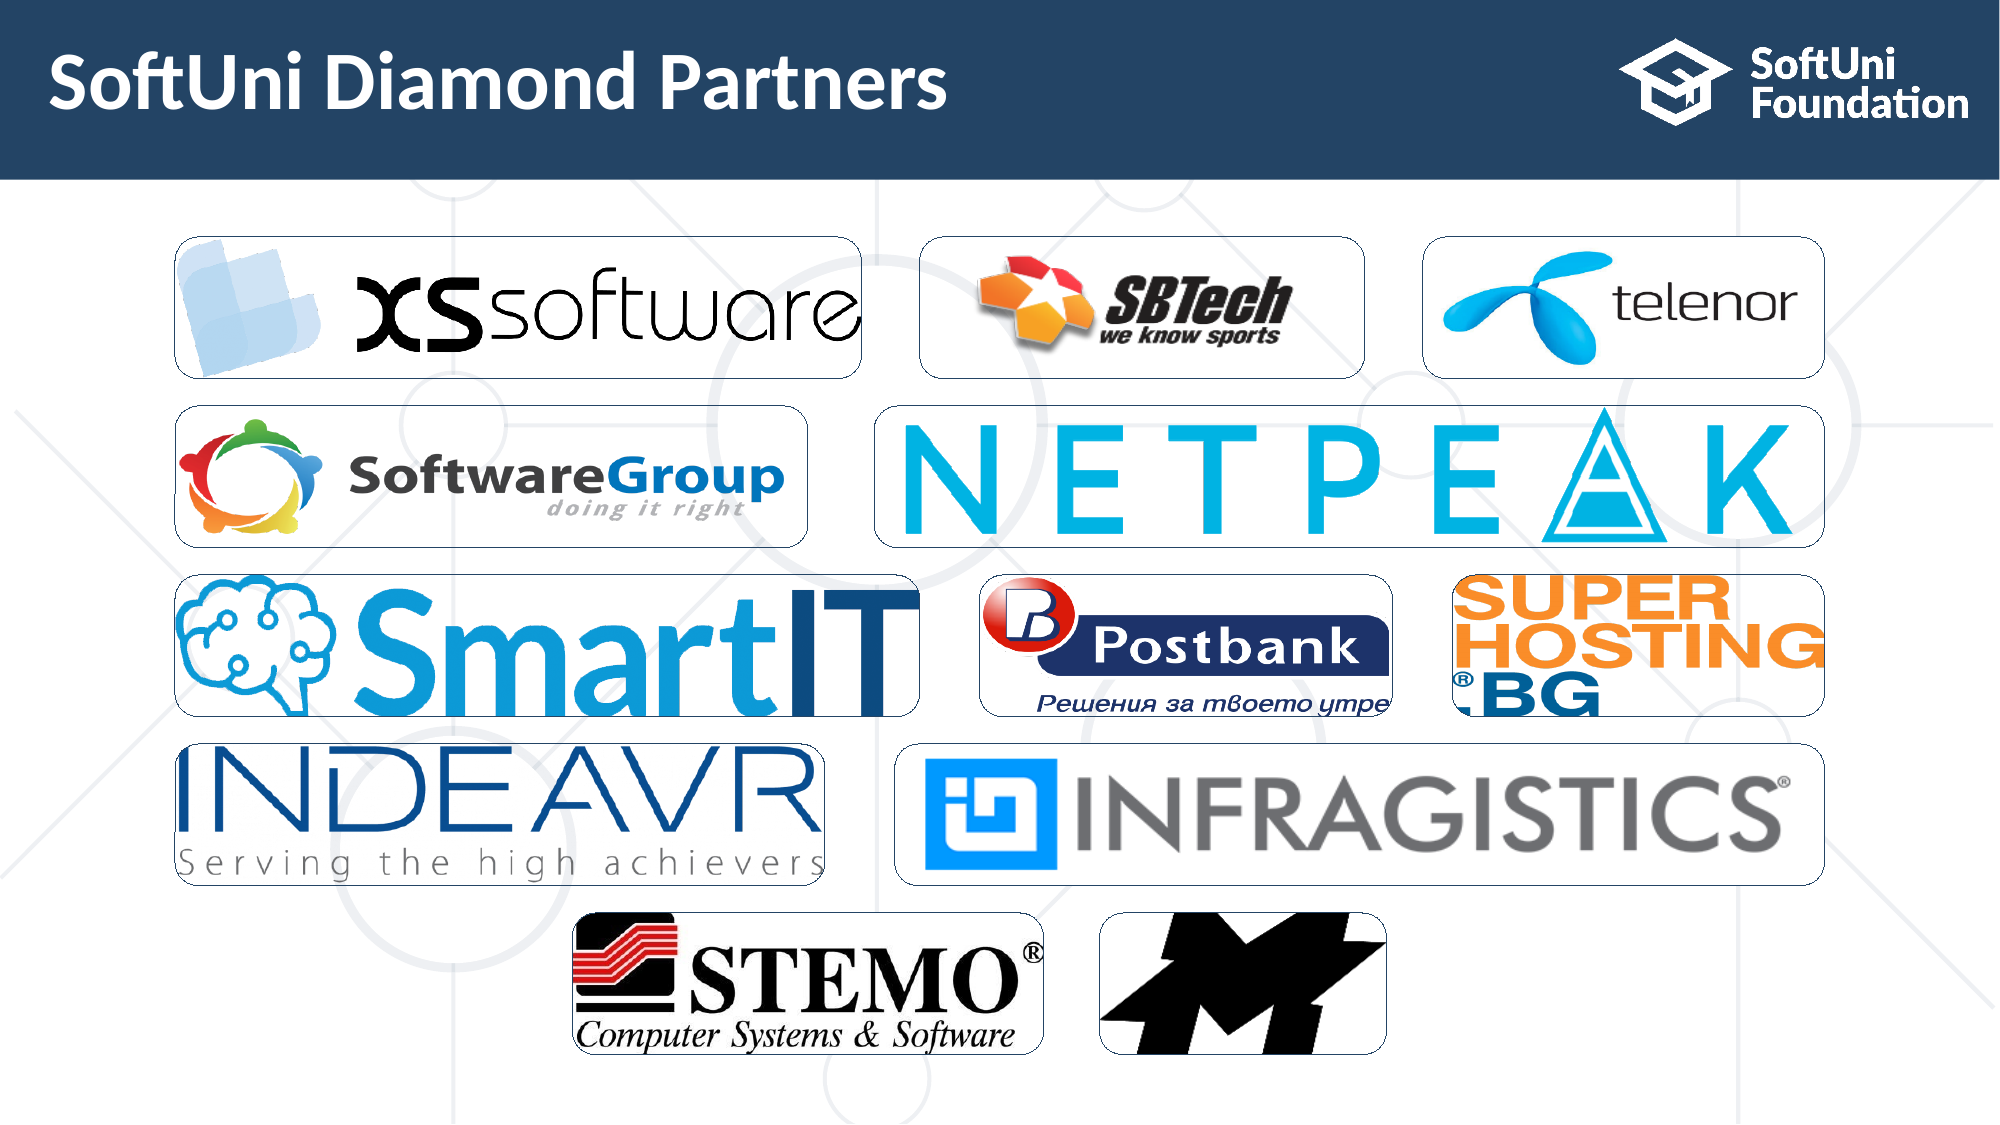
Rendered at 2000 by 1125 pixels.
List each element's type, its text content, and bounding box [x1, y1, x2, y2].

picture [1422, 236, 1825, 379]
picture [233, 661, 243, 670]
picture [174, 405, 809, 548]
picture [611, 706, 633, 717]
picture [1099, 912, 1387, 1055]
picture [295, 647, 305, 656]
picture [595, 678, 625, 702]
picture [894, 743, 1825, 886]
picture [572, 912, 1044, 1055]
picture [979, 574, 1393, 717]
picture [873, 405, 1825, 548]
picture [1618, 38, 1968, 126]
picture [174, 236, 862, 379]
picture [223, 615, 232, 625]
picture [184, 585, 329, 710]
picture [516, 642, 545, 717]
picture [919, 236, 1365, 379]
picture [264, 614, 273, 625]
picture [263, 574, 920, 717]
picture [466, 642, 495, 717]
title SoftUni Diamond Partners [31, 16, 1591, 162]
picture [1451, 574, 1825, 717]
picture [174, 574, 287, 717]
picture [174, 743, 826, 886]
